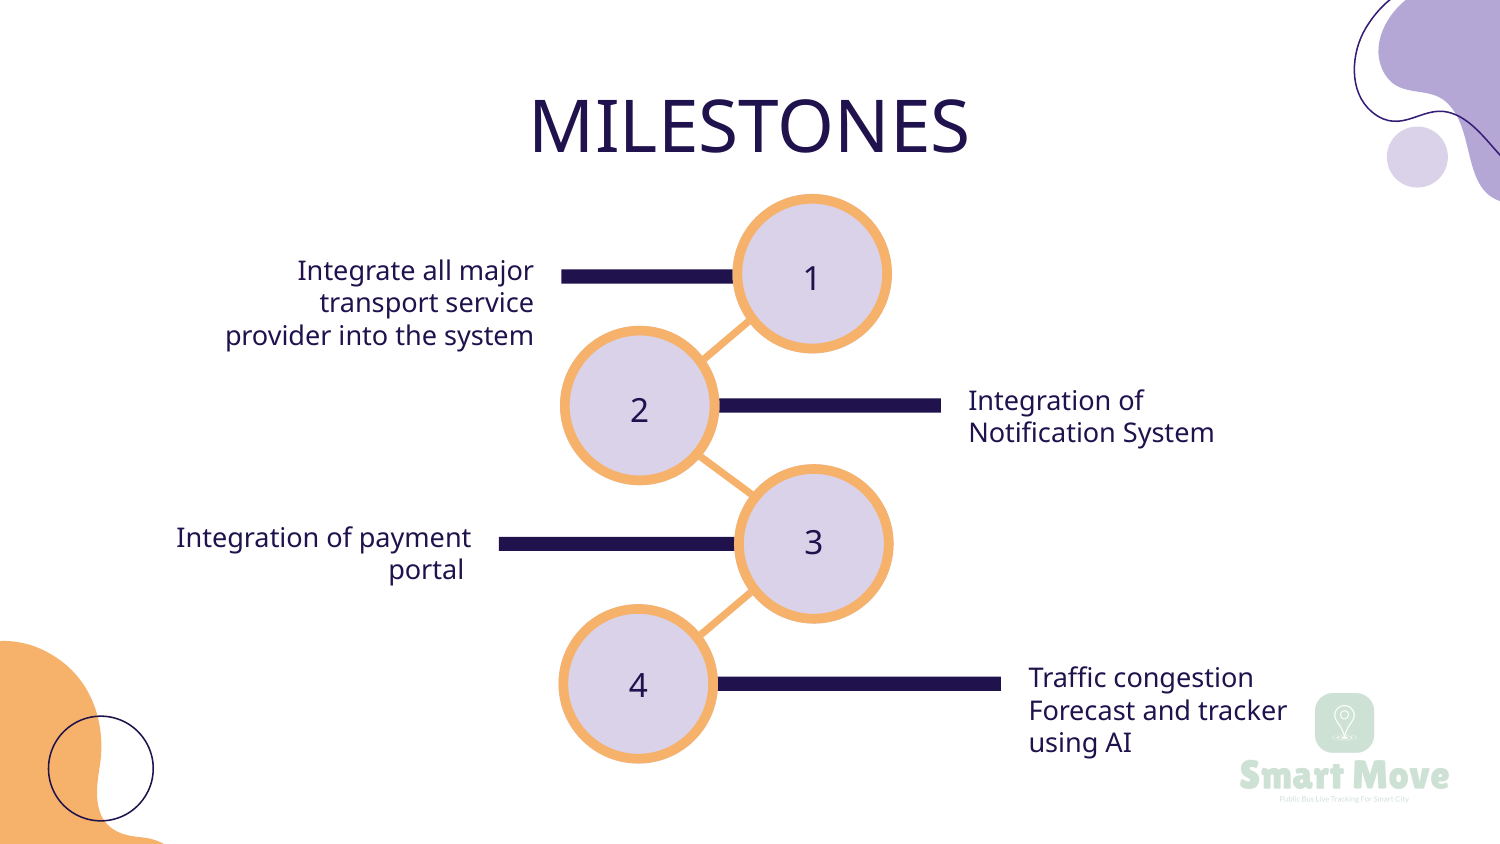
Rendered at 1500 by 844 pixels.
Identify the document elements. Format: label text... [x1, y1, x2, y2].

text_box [498, 193, 1002, 764]
title MILESTONES [326, 64, 1174, 150]
text_box Integration of payment portal [141, 505, 487, 623]
picture [1240, 693, 1450, 803]
text_box Traffic congestion Forecast and tracker using AI [1013, 645, 1359, 723]
text_box Integration of Notification System [1007, 368, 1299, 486]
text_box Integrate all major transport service provider into the system [203, 238, 493, 316]
